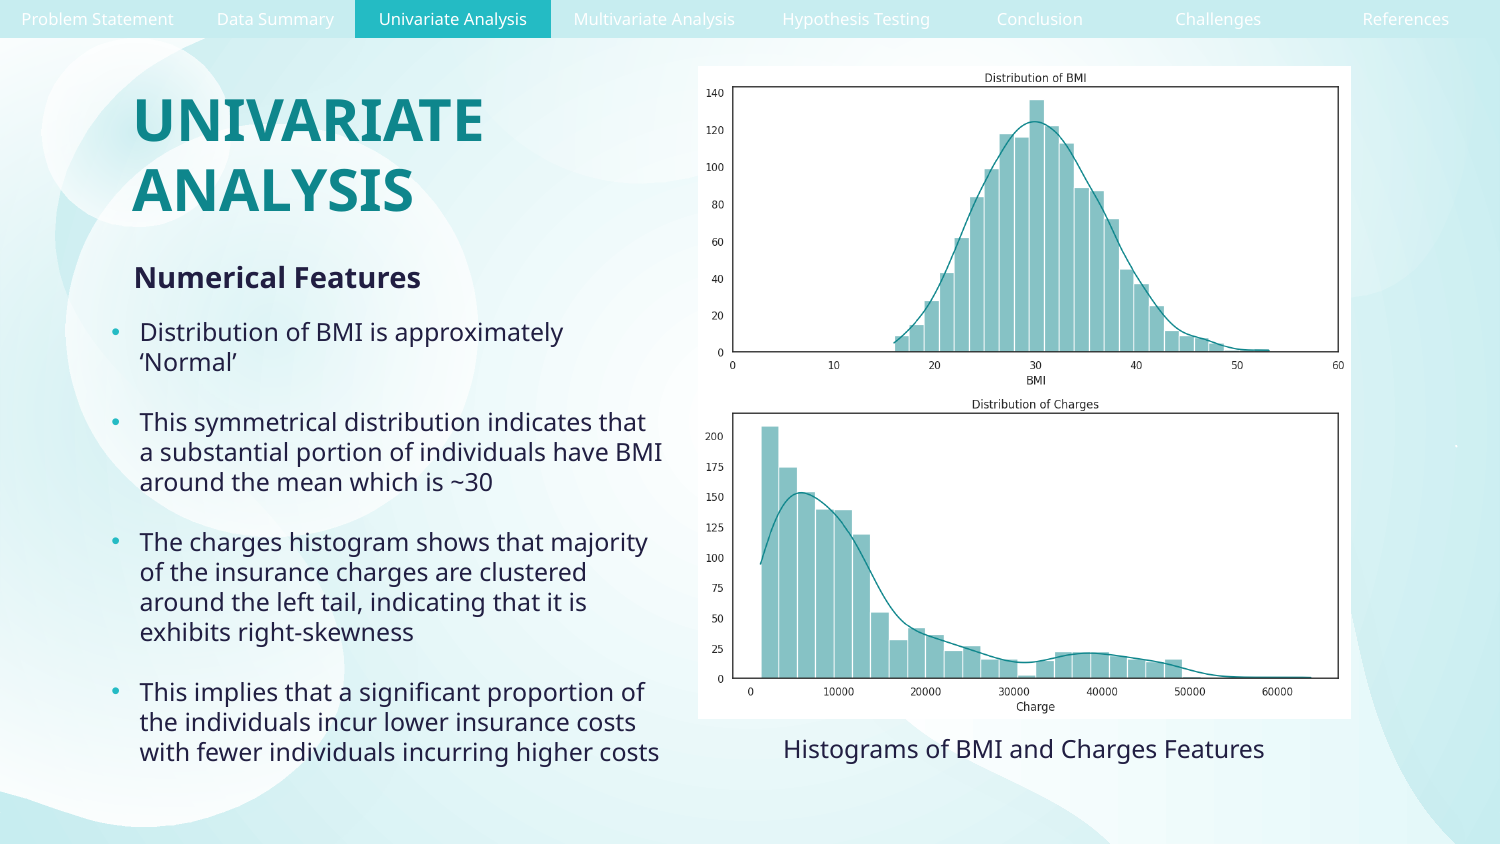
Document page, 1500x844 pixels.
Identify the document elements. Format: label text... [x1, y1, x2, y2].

table_header Problem Statement [0, 0, 196, 38]
text_box Distribution of BMI is approximately ‘Normal’ This symmetrical distribution indicates that a substantial portion of individuals have BMI around the mean which is ~30 The charges histogram shows that majority of the insurance charges are clustered around the left tail, indicating that it is exhibits right-skewness This implies that a significant proportion of the individuals incur lower insurance costs with fewer individuals incurring higher costs [96, 301, 680, 815]
picture [698, 66, 1351, 719]
table_header Data Summary [196, 0, 355, 38]
table_header Challenges [1125, 0, 1312, 38]
table_header Conclusion [955, 0, 1125, 38]
text_box Histograms of BMI and Charges Features [680, 718, 1438, 815]
table_header Multivariate Analysis [551, 0, 758, 38]
table_header References [1312, 0, 1500, 38]
table_header Hypothesis Testing [758, 0, 955, 38]
title UNIVARIATE ANALYSIS [116, 72, 518, 238]
subtitle Numerical Features [118, 243, 519, 301]
table_header Univariate Analysis [355, 0, 551, 38]
